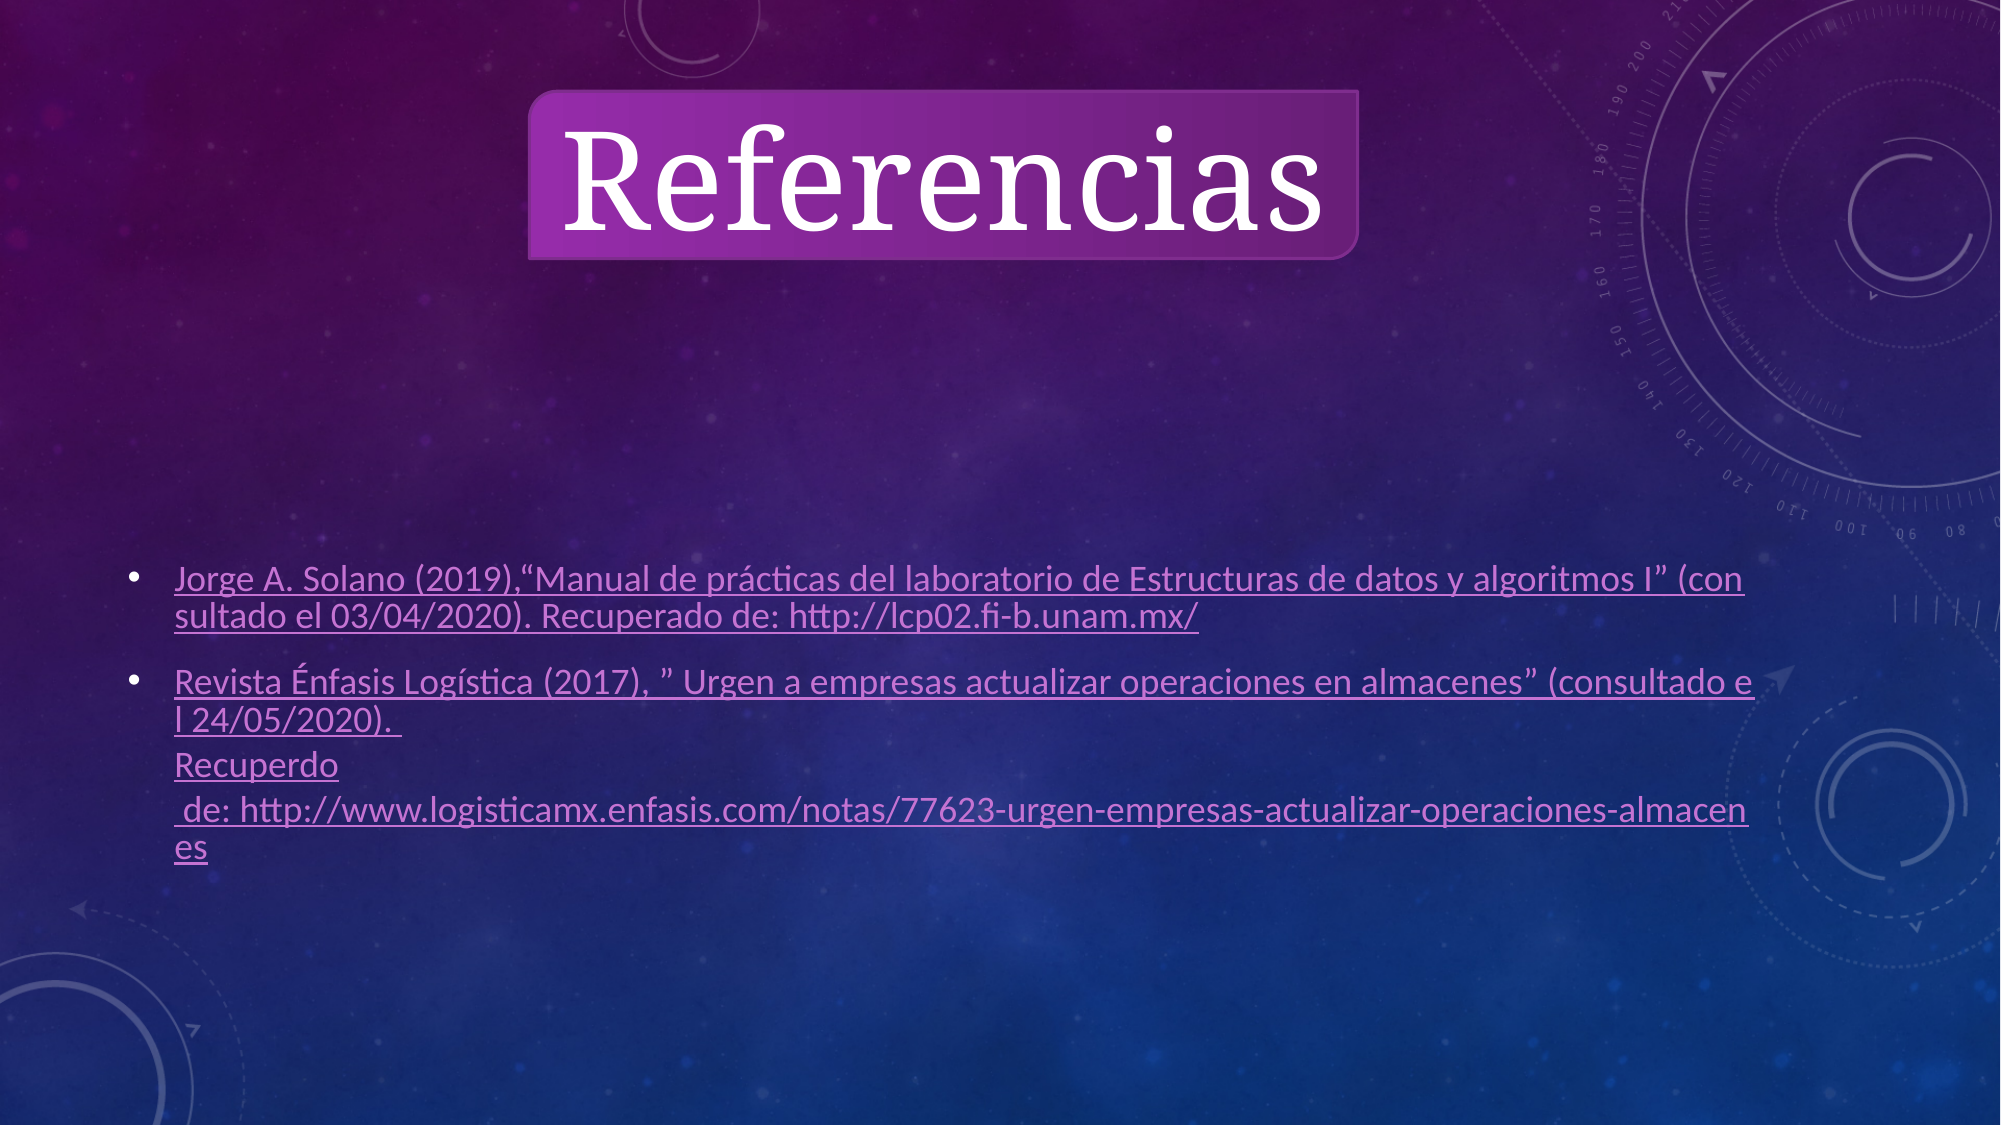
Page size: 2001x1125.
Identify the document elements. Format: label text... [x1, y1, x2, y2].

picture [0, 0, 2001, 1125]
list Jorge A. Solano (2019),“Manual de prácticas del laboratorio de Estructuras de datos y algoritmos I” (consultado el 03/04/2020). Recuperado de: http://lcp02.fi-b.unam.mx/ Revista Énfasis Logística (2017), ” Urgen a empresas actualizar operaciones en almacenes” (consultado el 24/05/2020). Recuperdo de: http://www.logisticamx.enfasis.com/notas/77623-urgen-empresas-actualizar-operaciones-almacenes [112, 351, 1775, 1090]
text_box Referencias [527, 89, 1360, 261]
